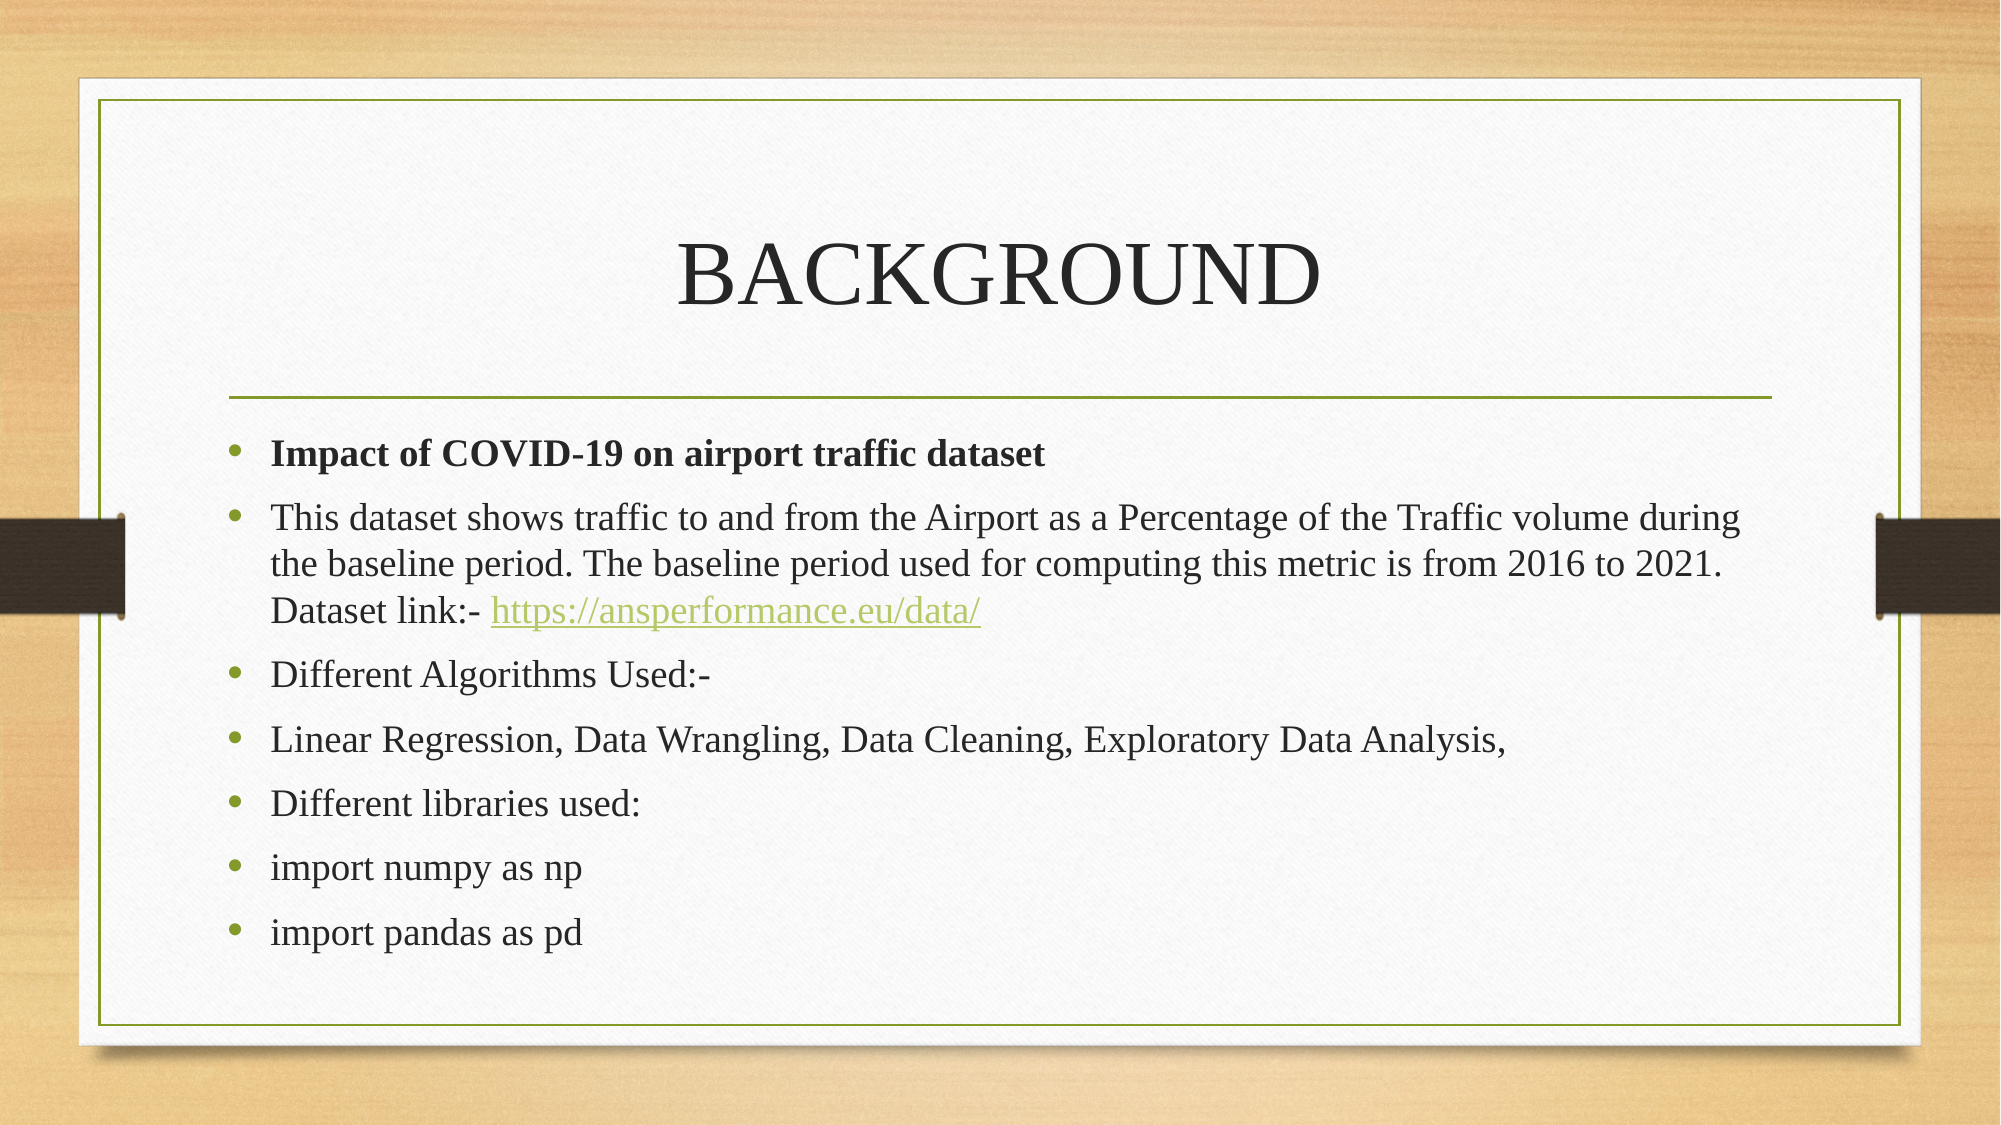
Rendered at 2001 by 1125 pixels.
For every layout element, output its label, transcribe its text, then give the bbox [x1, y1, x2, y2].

picture [0, 0, 2001, 1125]
list Impact of COVID-19 on airport traffic dataset This dataset shows traffic to and from the Airport as a Percentage of the Traffic volume during the baseline period. The baseline period used for computing this metric is from 2016 to 2021. Dataset link:- https://ansperformance.eu/data/ Different Algorithms Used:- Linear Regression, Data Wrangling, Data Cleaning, Exploratory Data Analysis, Different libraries used: import numpy as np import pandas as pd [212, 419, 1788, 964]
title BACKGROUND [212, 161, 1788, 375]
